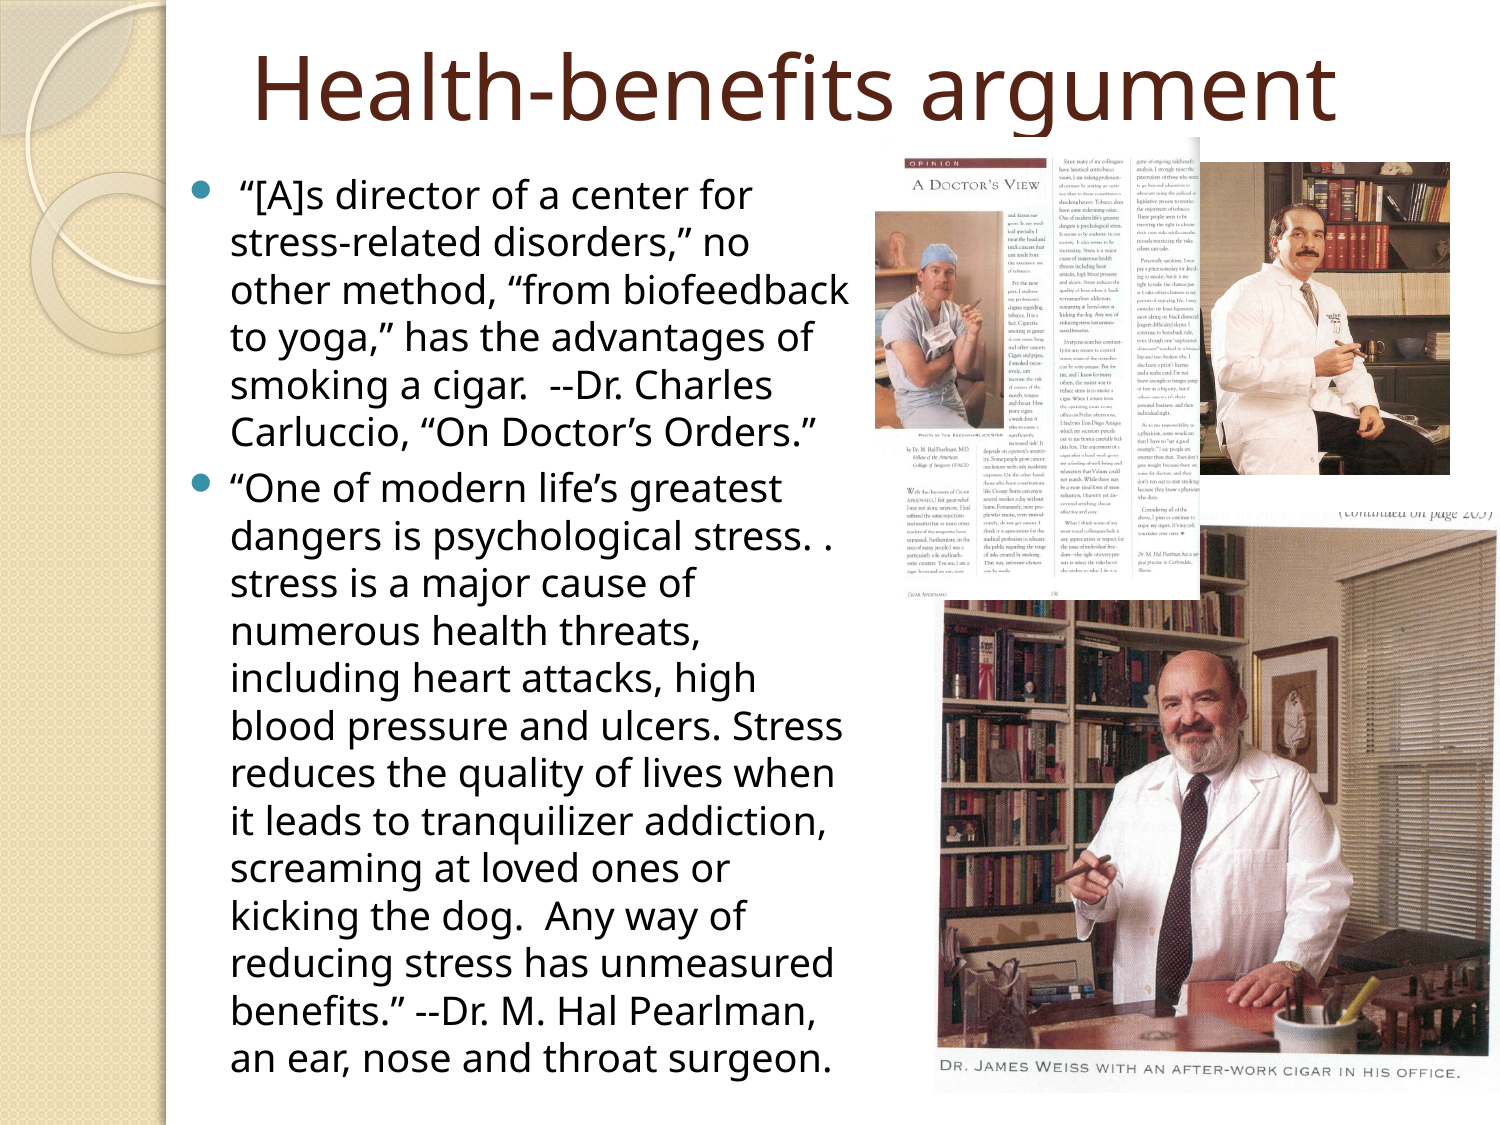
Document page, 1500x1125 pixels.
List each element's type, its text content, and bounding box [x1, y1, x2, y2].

list “[A]s director of a center for stress-related disorders,” no other method, “from biofeedback to yoga,” has the advantages of smoking a cigar. --Dr. Charles Carluccio, “On Doctor’s Orders.” “One of modern life’s greatest dangers is psychological stress. . stress is a major cause of numerous health threats, including heart attacks, high blood pressure and ulcers. Stress reduces the quality of lives when it leads to tranquilizer addiction, screaming at loved ones or kicking the dog. Any way of reducing stress has unmeasured benefits.” --Dr. M. Hal Pearlman, an ear, nose and throat surgeon. [162, 162, 875, 1125]
title Health-benefits argument [235, 45, 1466, 233]
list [934, 512, 1500, 1093]
picture [874, 137, 1451, 601]
